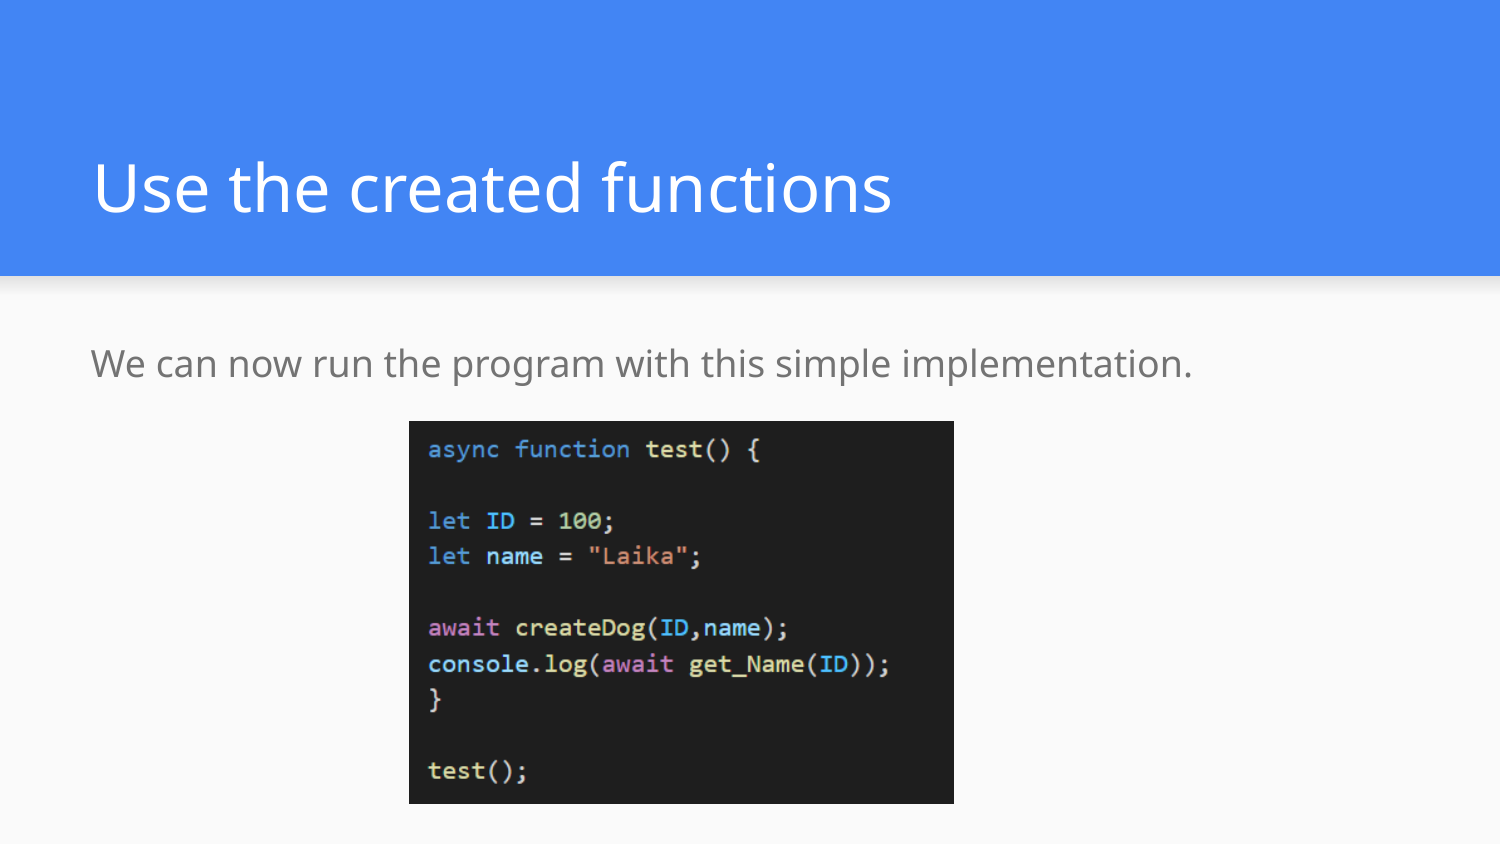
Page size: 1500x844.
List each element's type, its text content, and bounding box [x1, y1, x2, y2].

picture [409, 421, 954, 805]
title Use the created functions [77, 121, 1427, 248]
list We can now run the program with this simple implementation. [75, 314, 1425, 760]
